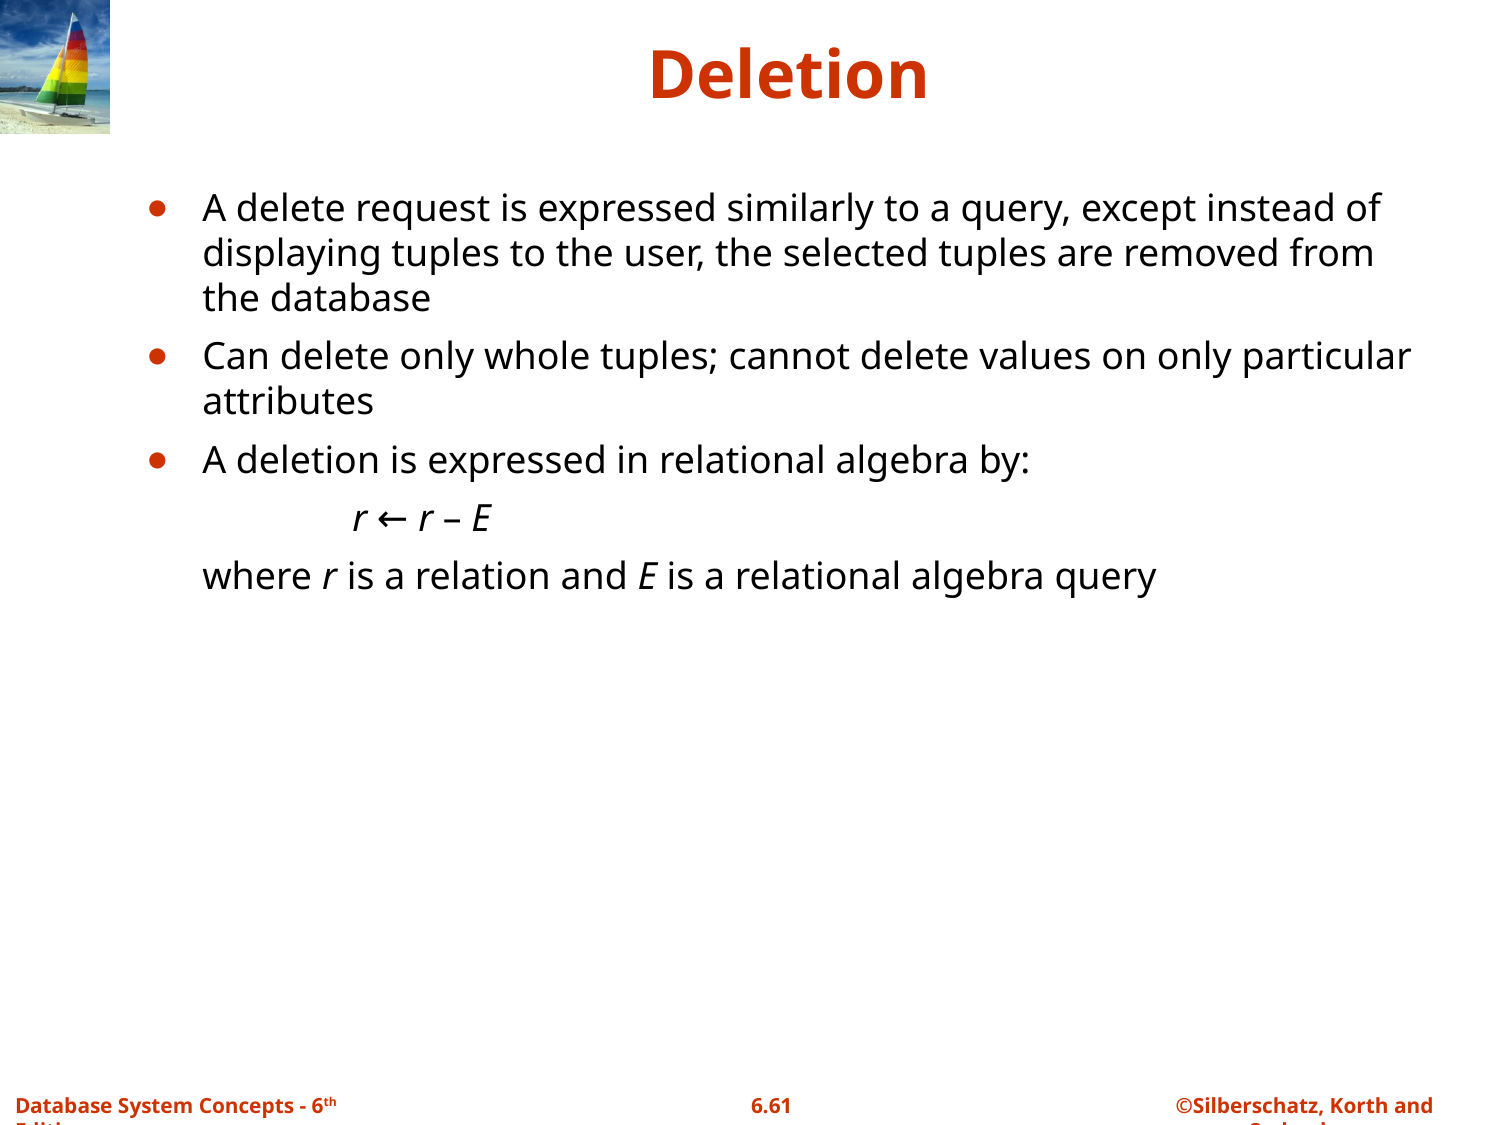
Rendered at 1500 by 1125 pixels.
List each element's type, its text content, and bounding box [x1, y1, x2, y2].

list A delete request is expressed similarly to a query, except instead of displaying tuples to the user, the selected tuples are removed from the database Can delete only whole tuples; cannot delete values on only particular attributes A deletion is expressed in relational algebra by: r ← r – E where r is a relation and E is a relational algebra query [130, 176, 1457, 927]
picture [0, 0, 110, 134]
title Deletion [126, 19, 1451, 120]
